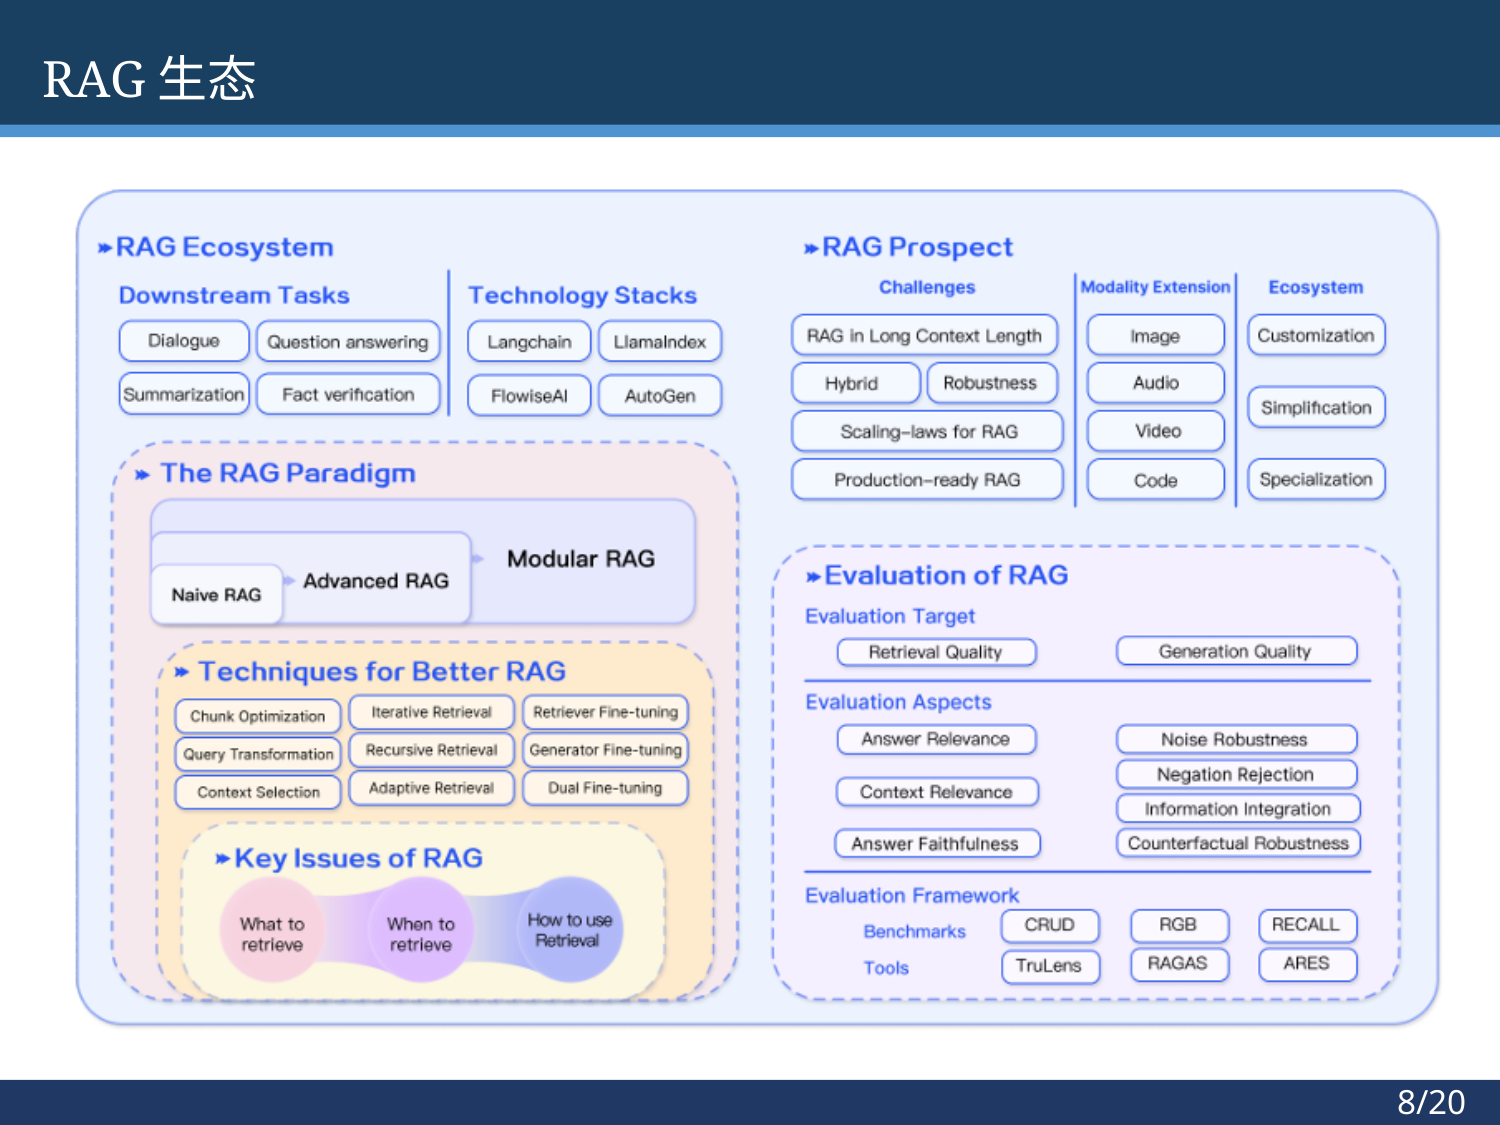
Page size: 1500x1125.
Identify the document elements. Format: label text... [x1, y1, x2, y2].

slide_number /20 [1143, 1073, 1482, 1125]
picture [27, 149, 1466, 1053]
text_box RAG生态 [28, 39, 779, 115]
